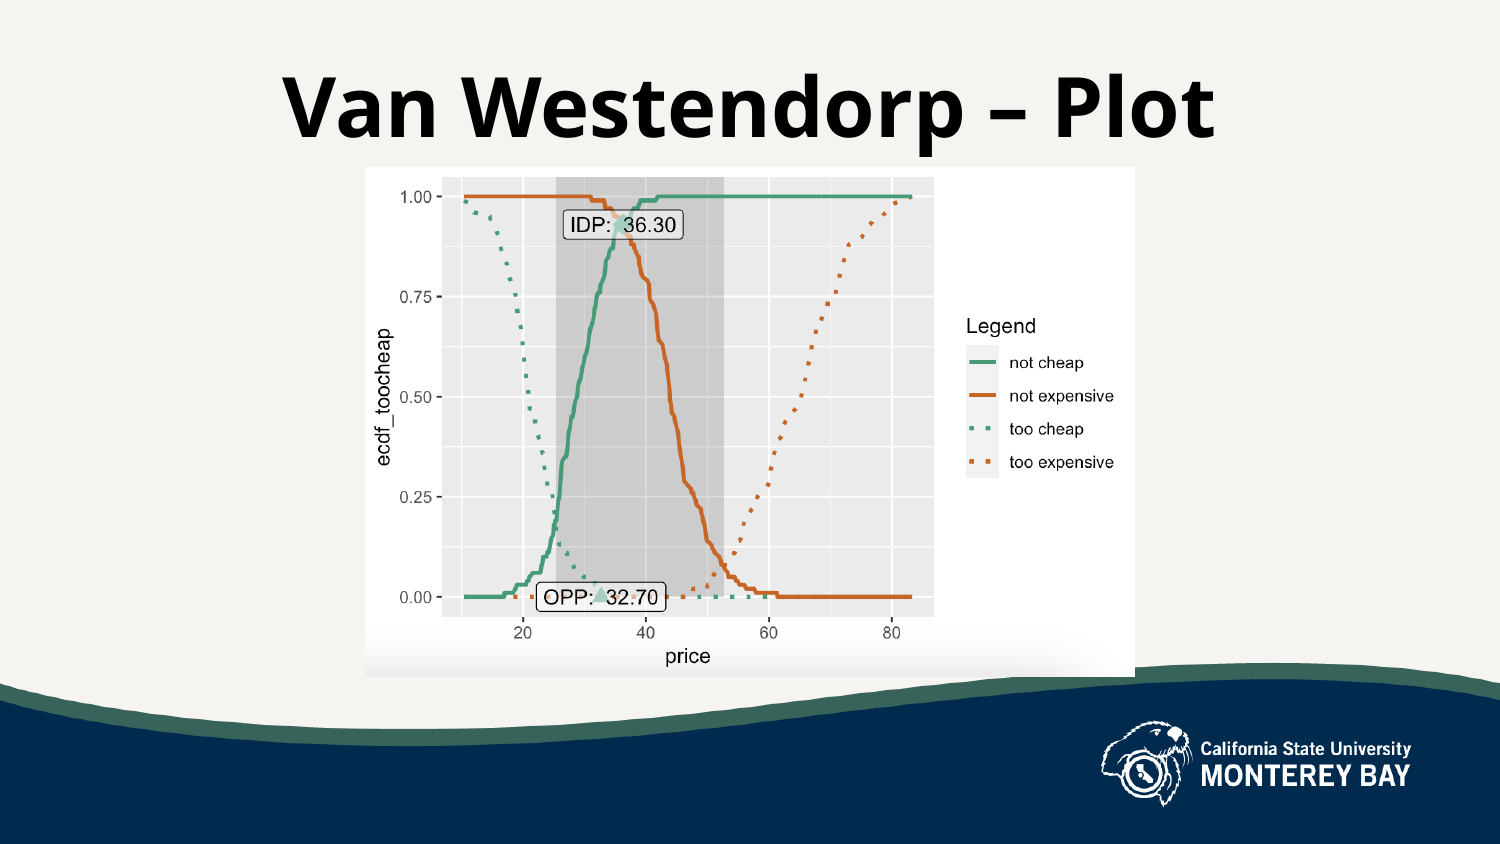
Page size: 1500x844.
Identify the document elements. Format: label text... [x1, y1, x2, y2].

picture [0, 0, 1500, 844]
title Van Westendorp – Plot [75, 33, 1425, 175]
